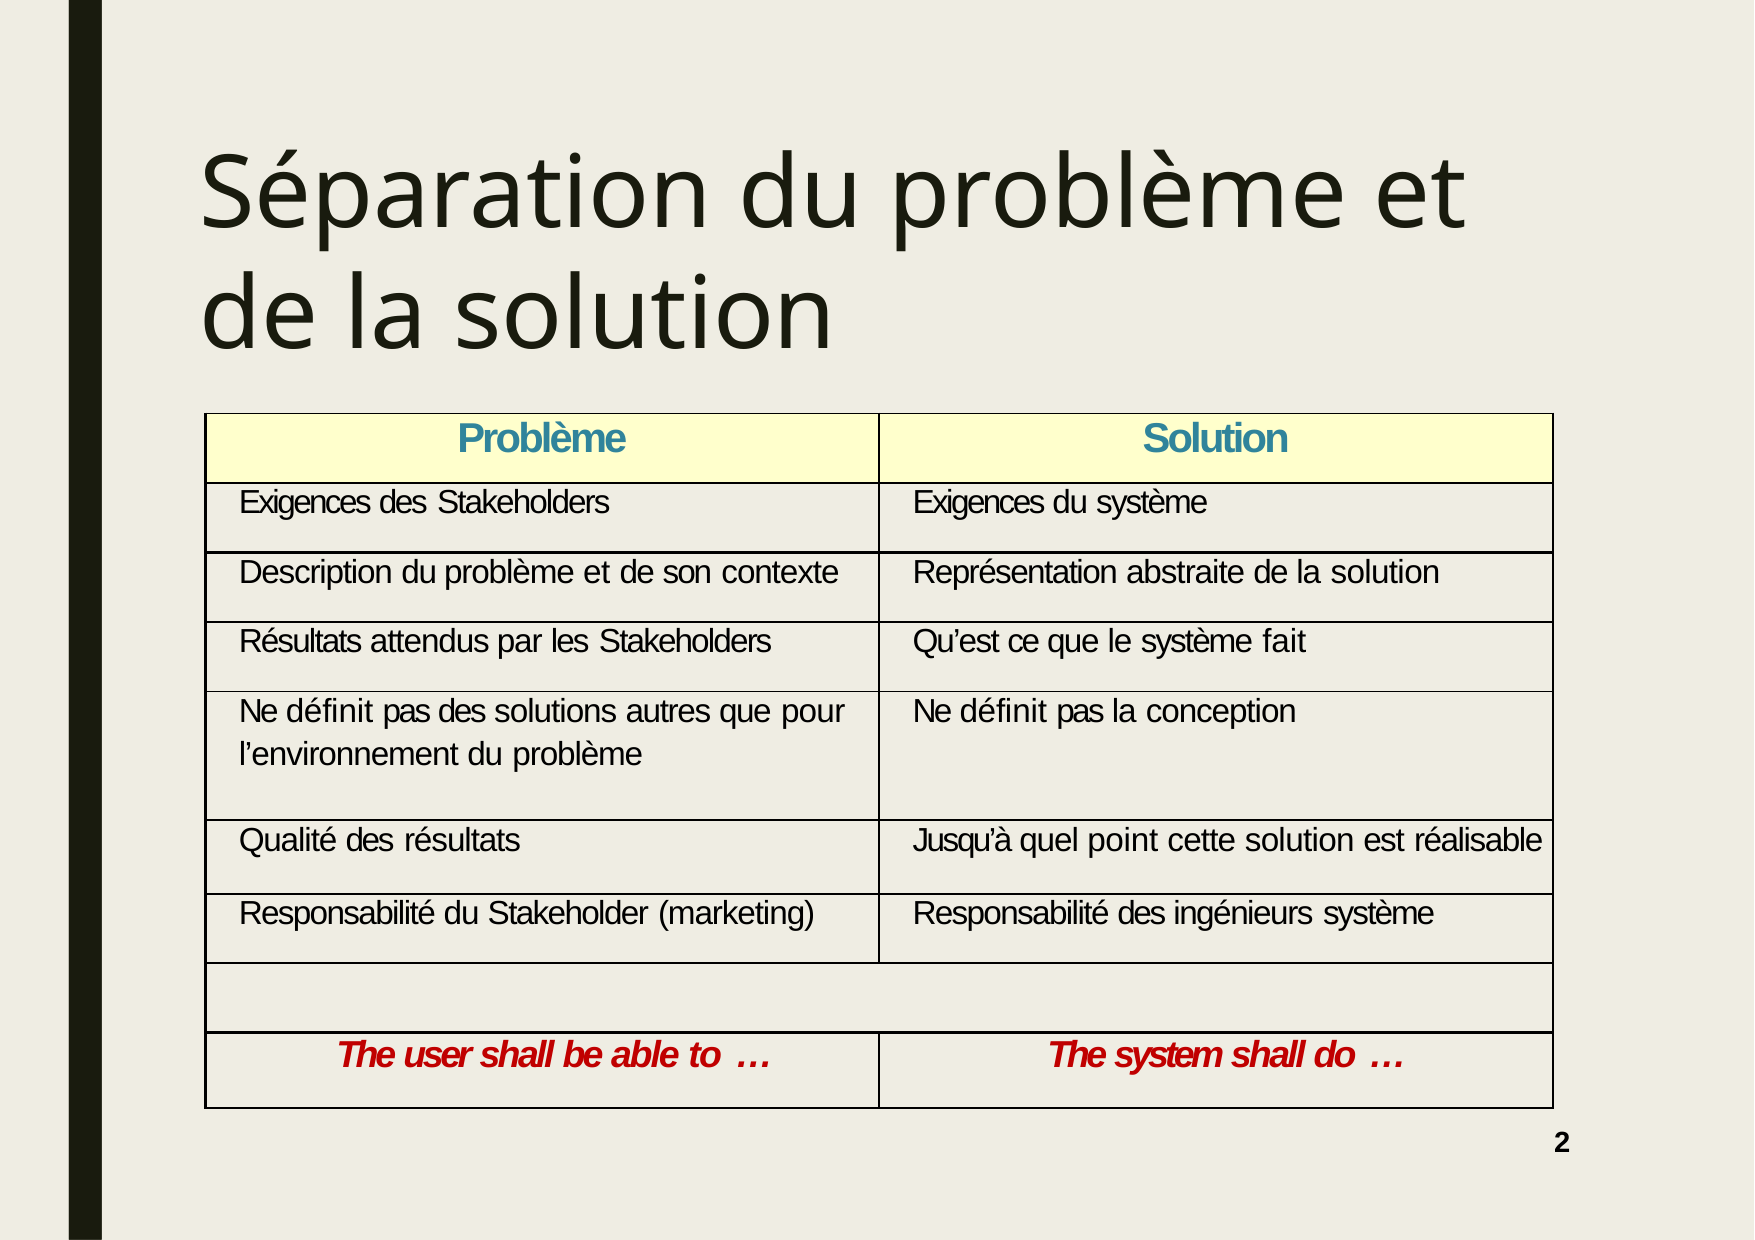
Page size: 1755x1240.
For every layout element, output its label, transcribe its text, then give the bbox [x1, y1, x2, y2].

table_cell Ne définit pas des solutions autres que pour l’environnement du problème [207, 692, 878, 819]
table_cell Qualité des résultats [207, 821, 878, 893]
table_cell Description du problème et de son contexte [207, 554, 878, 621]
table_cell The system shall do … [880, 1034, 1552, 1107]
table_header Solution [880, 414, 1552, 482]
text_box 2 [1552, 1121, 1573, 1159]
table_cell Exigences du système [880, 484, 1552, 551]
table_cell Jusqu’à quel point cette solution est réalisable [880, 821, 1552, 893]
table_cell Responsabilité du Stakeholder (marketing) [207, 895, 878, 962]
table_header Problème [207, 414, 878, 482]
table_cell The user shall be able to … [207, 1034, 878, 1107]
table_cell Résultats attendus par les Stakeholders [207, 623, 878, 691]
table_cell Représentation abstraite de la solution [880, 554, 1552, 621]
table_cell Qu’est ce que le système fait [880, 623, 1552, 691]
table_cell [207, 964, 1552, 1031]
table_cell Ne définit pas la conception [880, 692, 1552, 819]
table_cell Exigences des Stakeholders [207, 484, 878, 551]
table_cell Responsabilité des ingénieurs système [880, 895, 1552, 962]
title Séparation du problème et de la solution [197, 123, 1579, 369]
